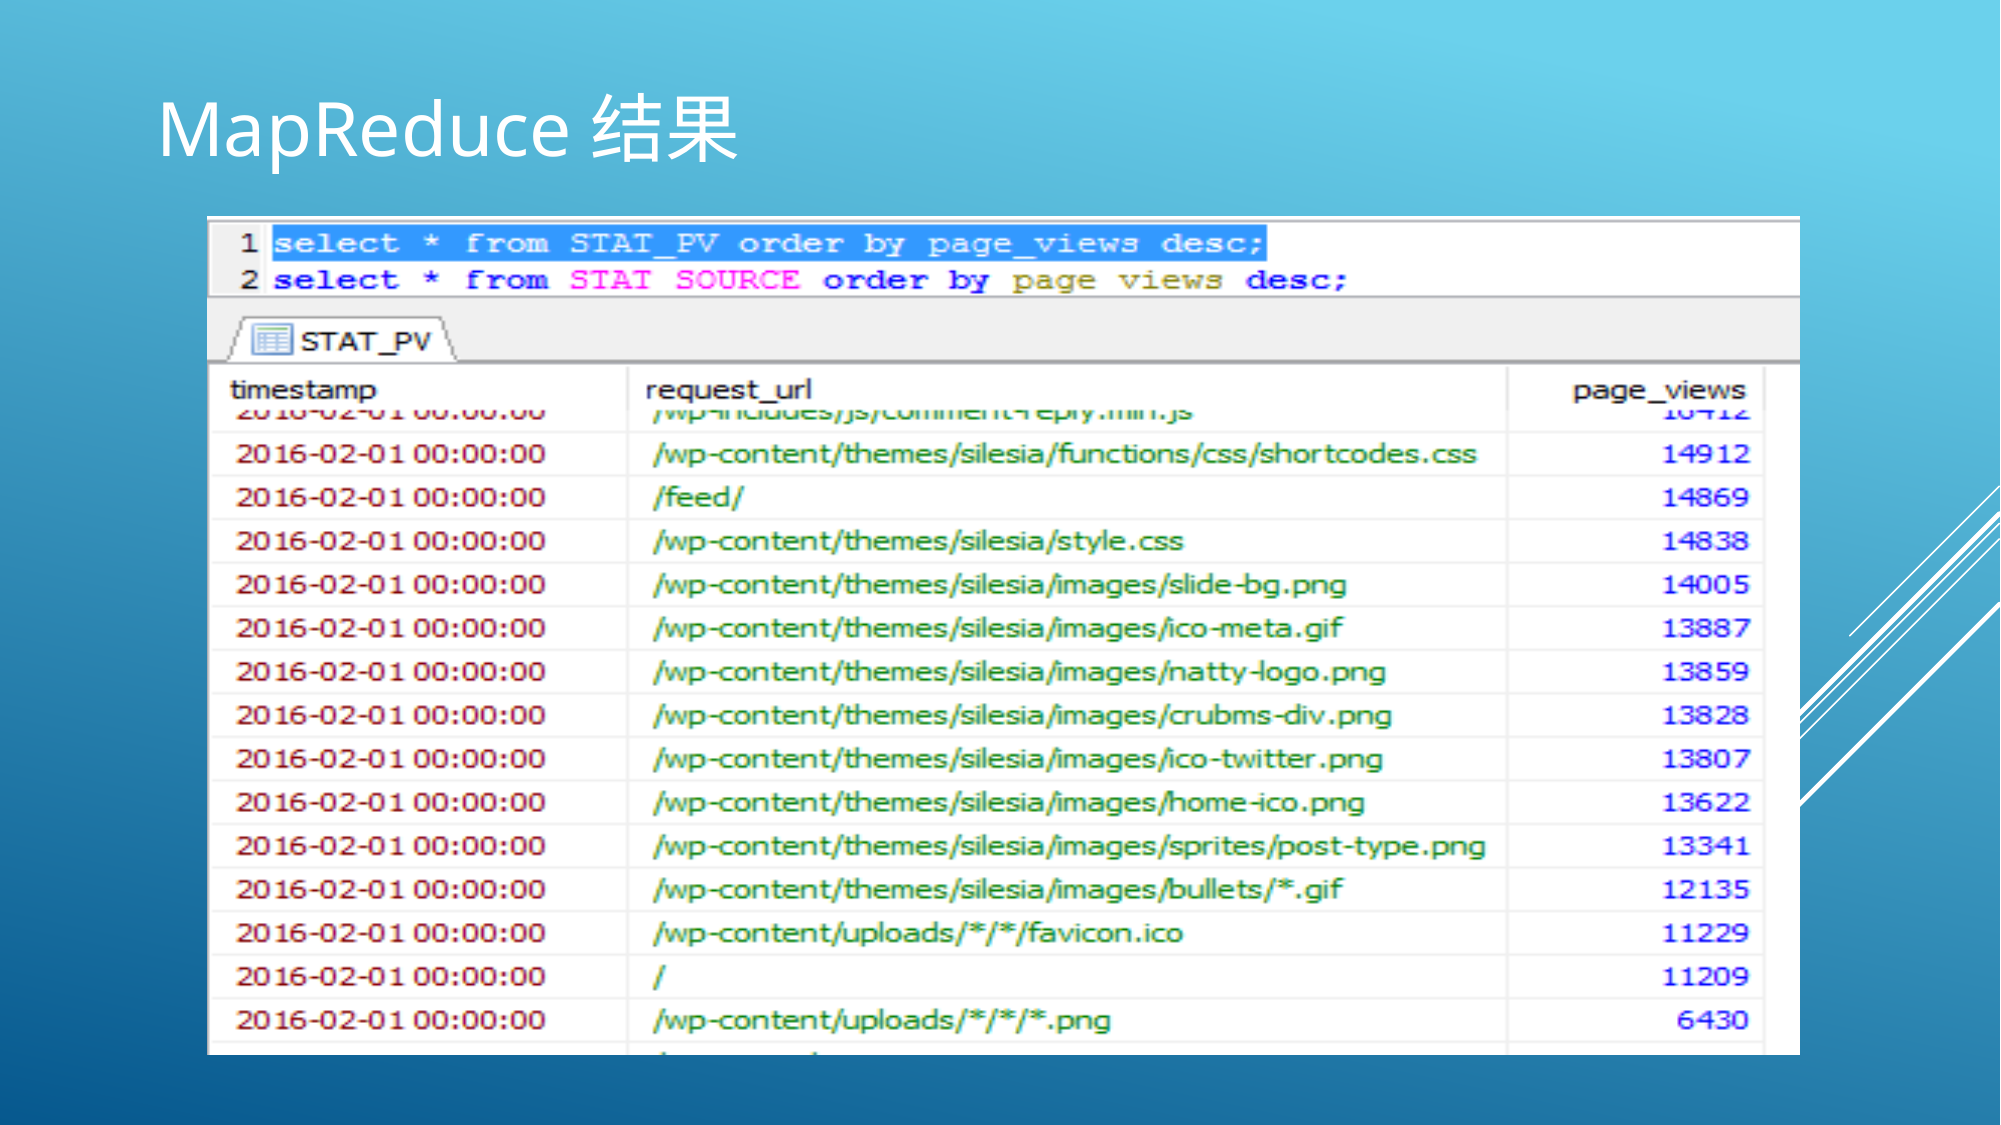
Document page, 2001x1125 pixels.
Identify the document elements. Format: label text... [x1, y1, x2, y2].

picture [207, 216, 1801, 1055]
text_box MapReduce结果 [141, 74, 1513, 179]
